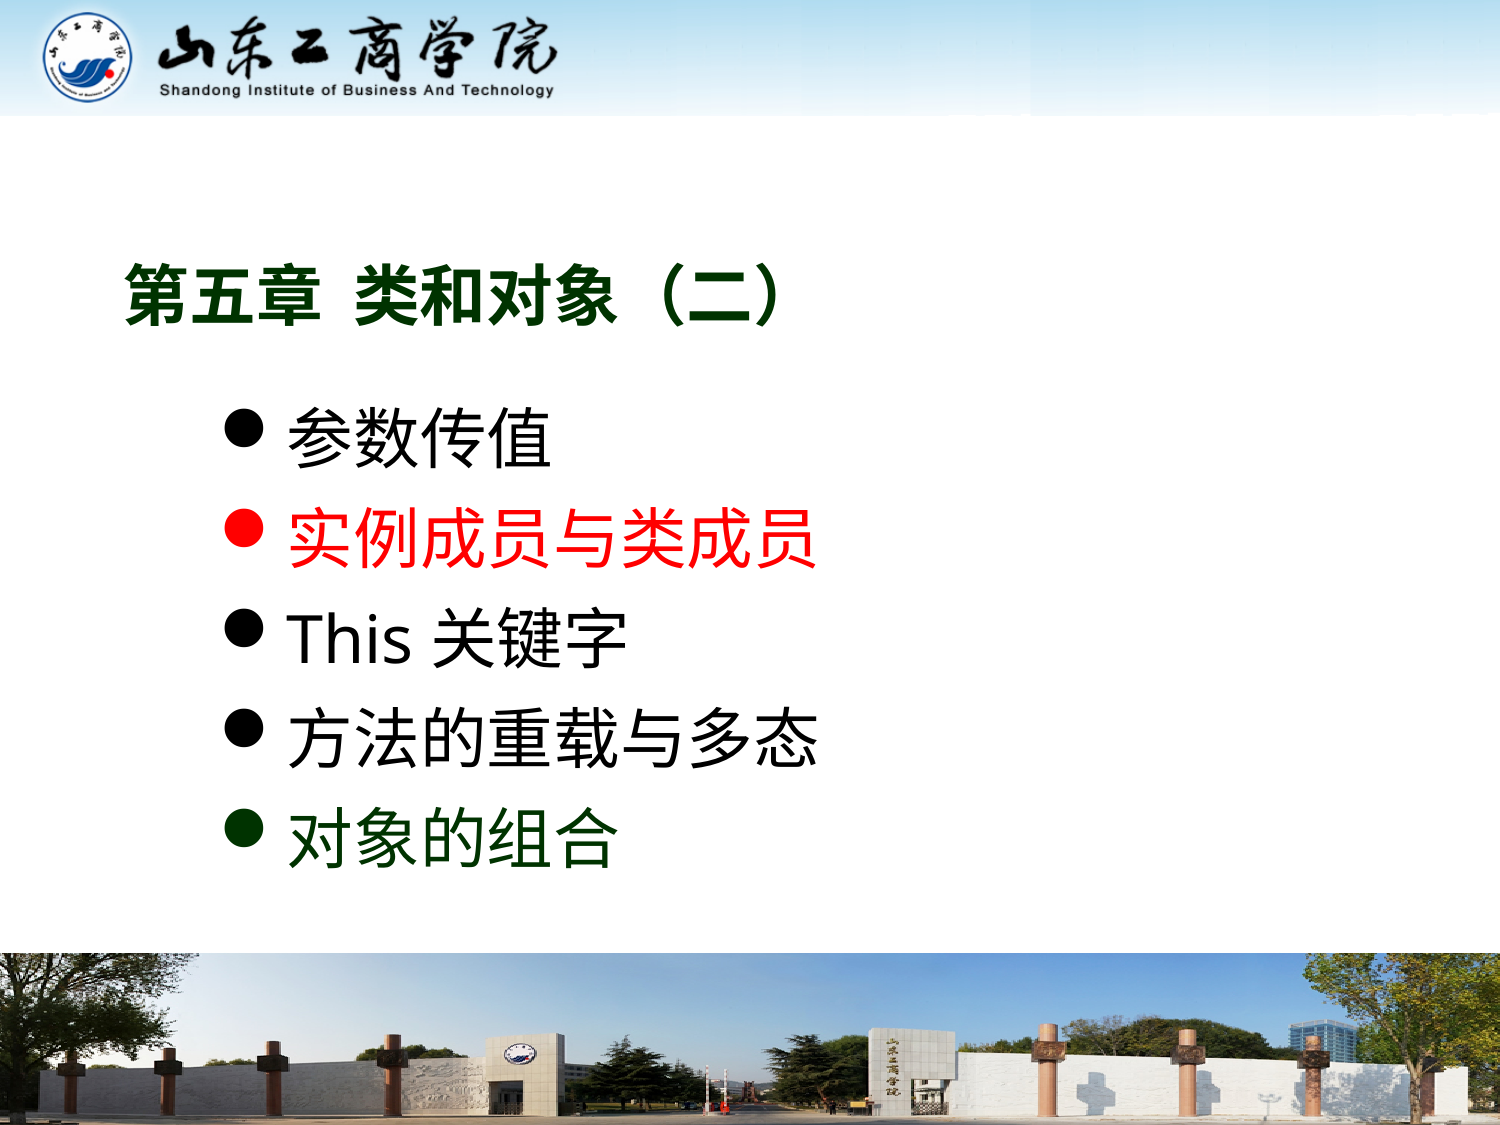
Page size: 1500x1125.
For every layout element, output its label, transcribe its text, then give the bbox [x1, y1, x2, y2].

picture [0, 0, 1500, 116]
text_box 第五章 类和对象（二） [107, 246, 1215, 342]
picture [0, 952, 1500, 1125]
text_box 参数传值 实例成员与类成员 This关键字 方法的重载与多态 对象的组合 [205, 369, 1301, 885]
